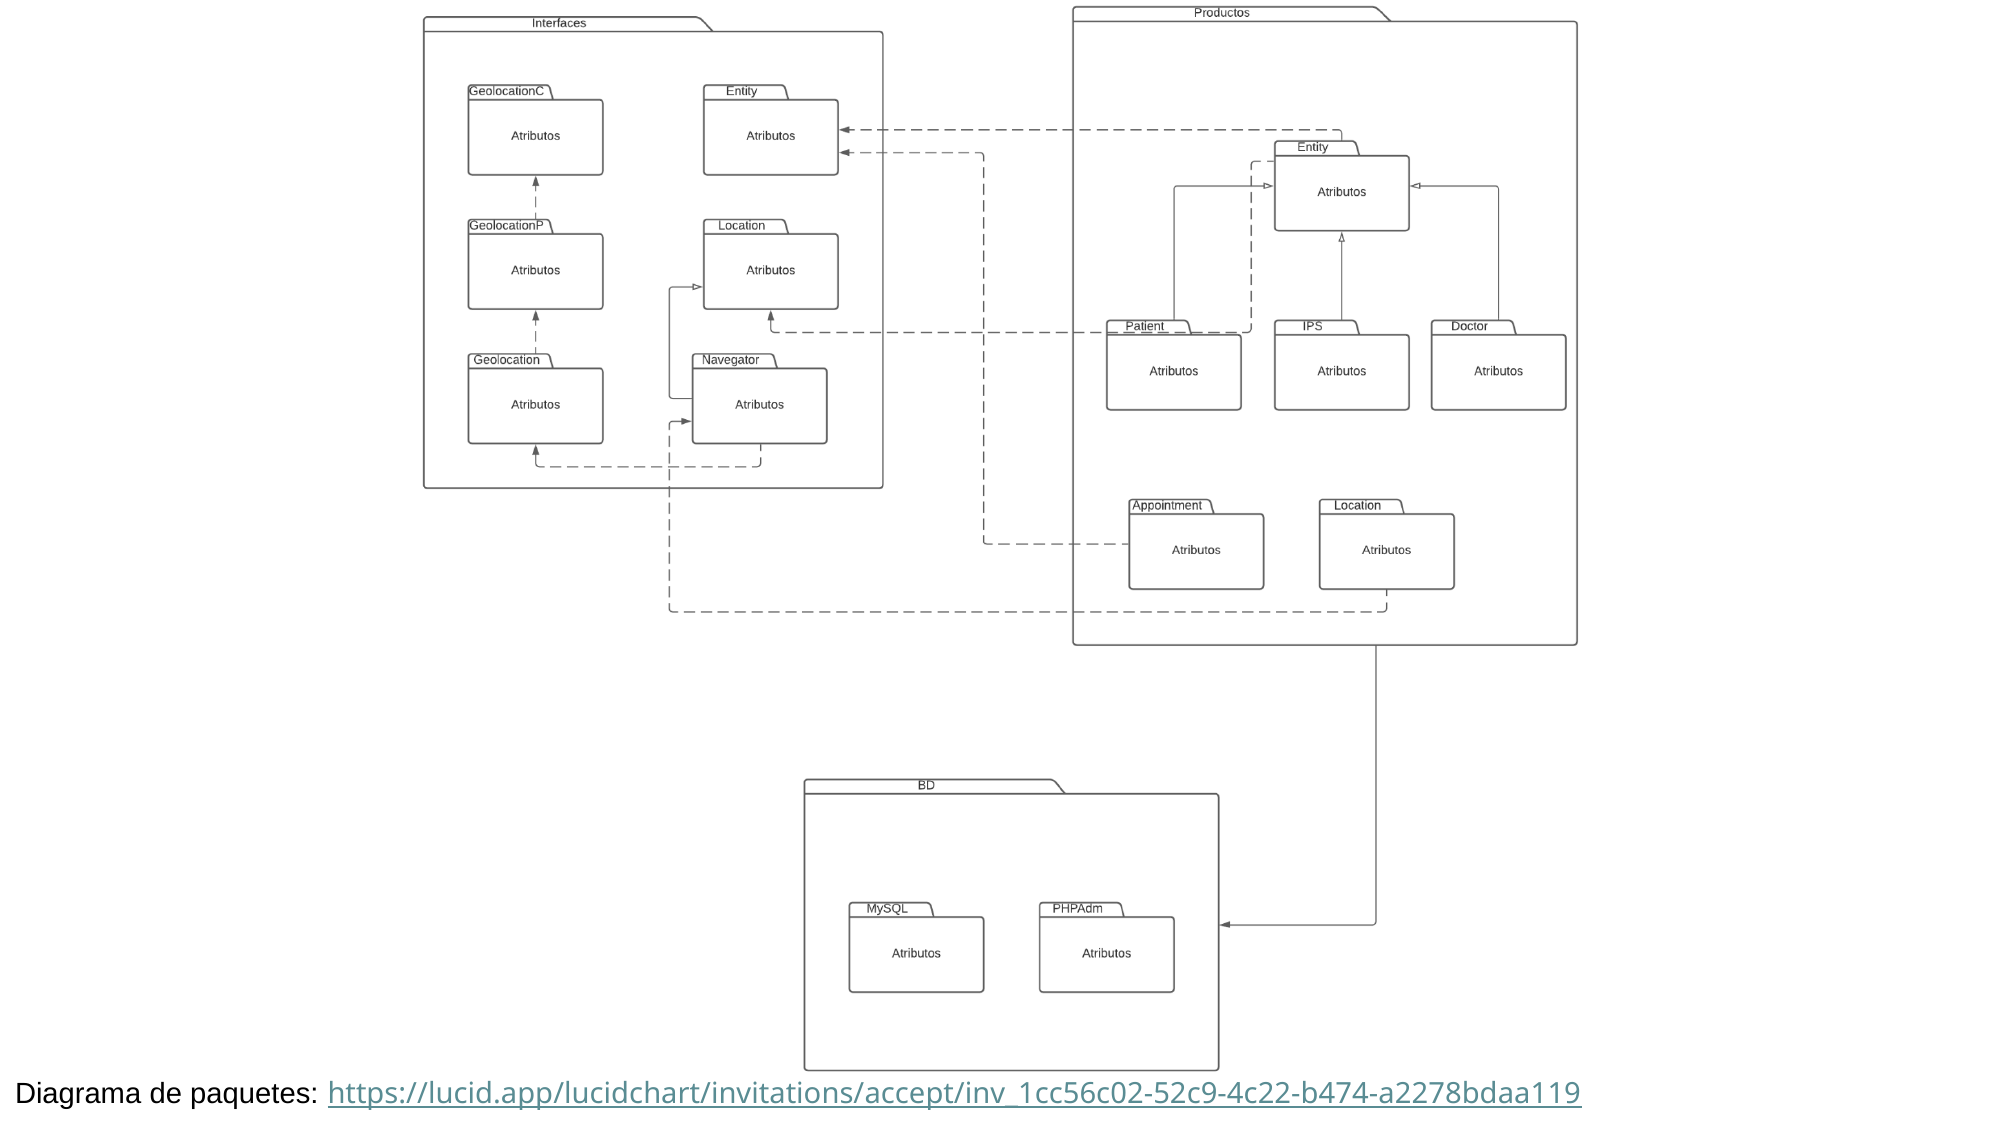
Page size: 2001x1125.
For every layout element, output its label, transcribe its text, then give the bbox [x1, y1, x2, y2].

text_box Diagrama de paquetes: https://lucid.app/lucidchart/invitations/accept/inv_1cc56c02-52c9-4c22-b474-a2278bdaa119 [0, 1059, 2000, 1125]
picture [415, 0, 1585, 1079]
